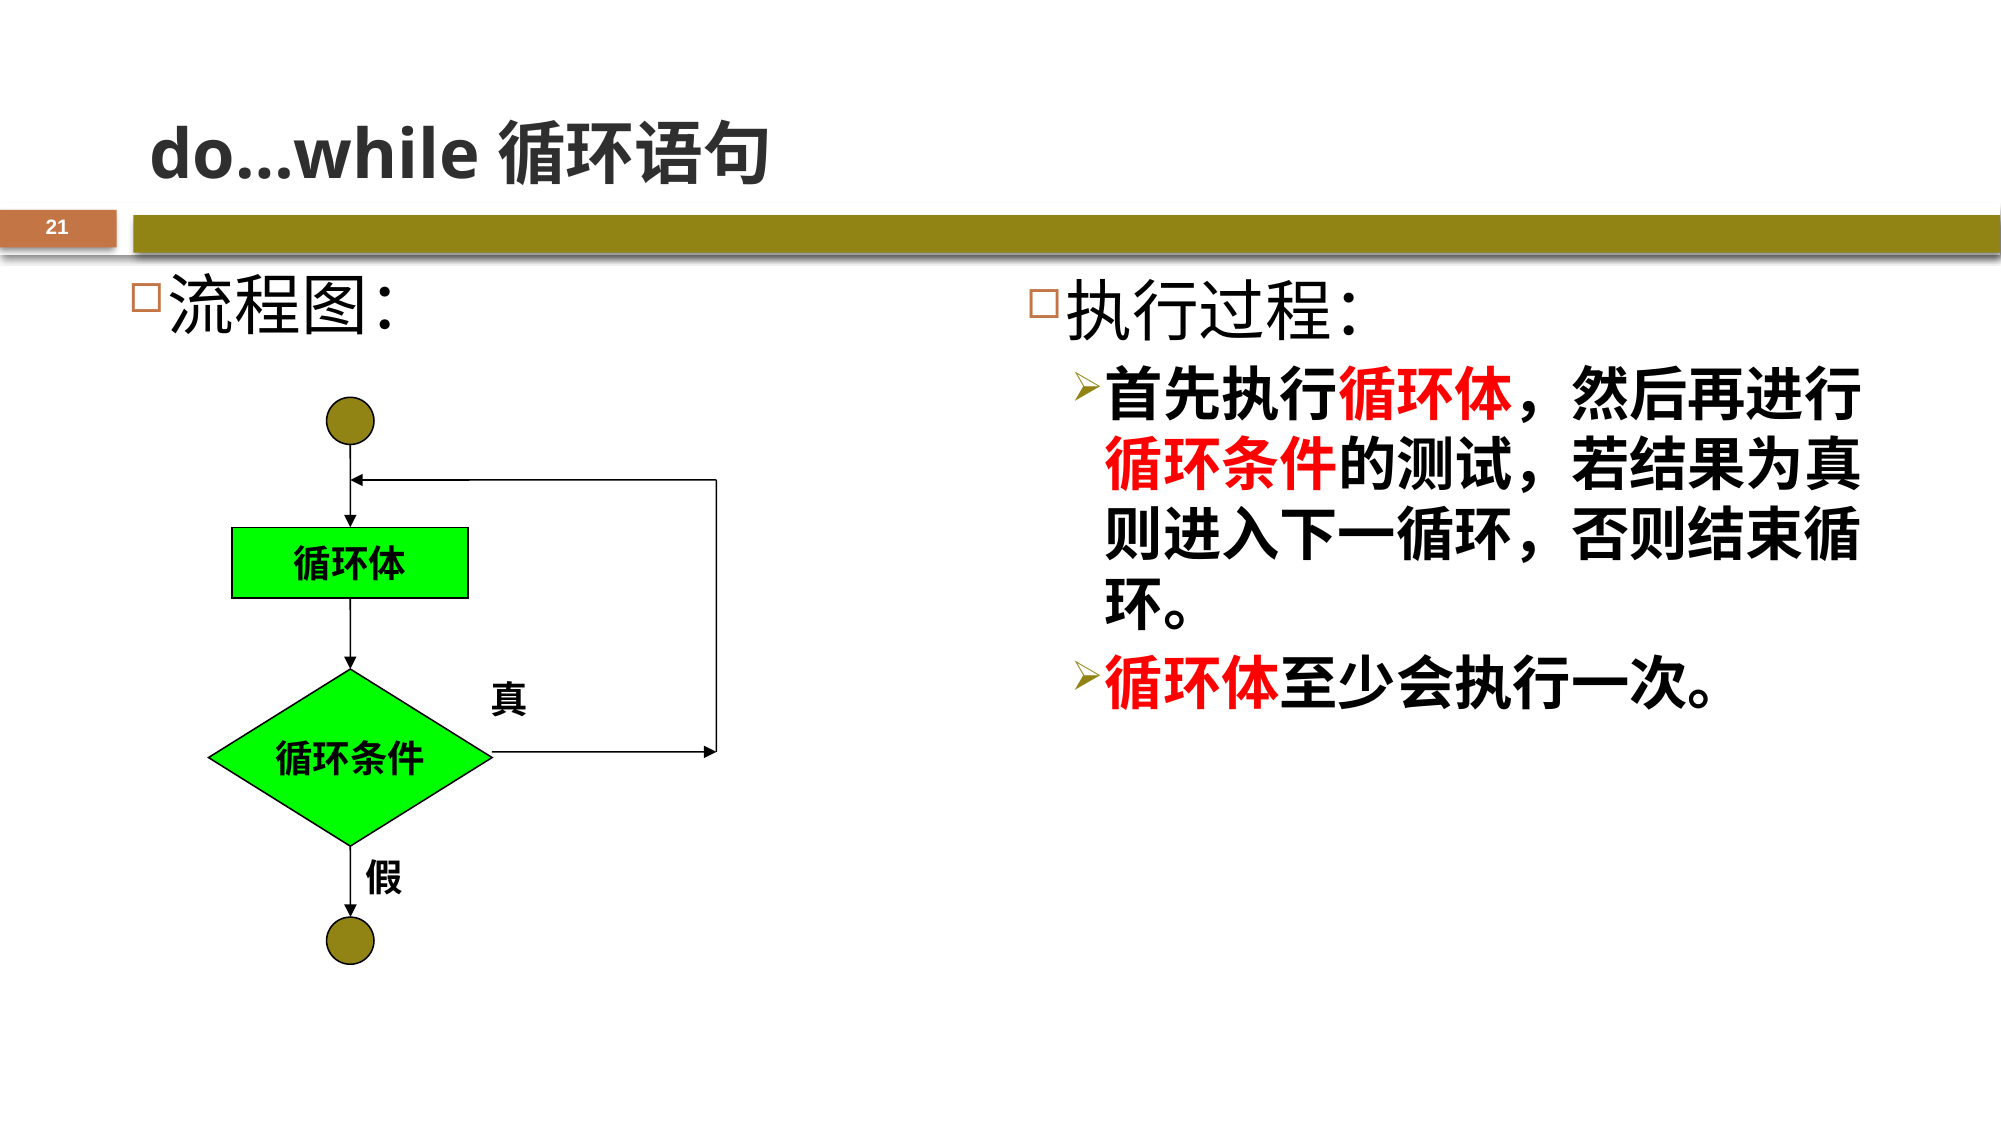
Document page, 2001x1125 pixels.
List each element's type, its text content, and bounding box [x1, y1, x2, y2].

slide_number 21 [0, 207, 114, 248]
text_box 流程图： [114, 255, 1020, 415]
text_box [208, 396, 717, 965]
title do…while循环语句 [133, 37, 1918, 201]
list 执行过程： 首先执行循环体，然后再进行循环条件的测试，若结果为真则进入下一循环，否则结束循环。 循环体至少会执行一次。 [1011, 260, 1918, 776]
